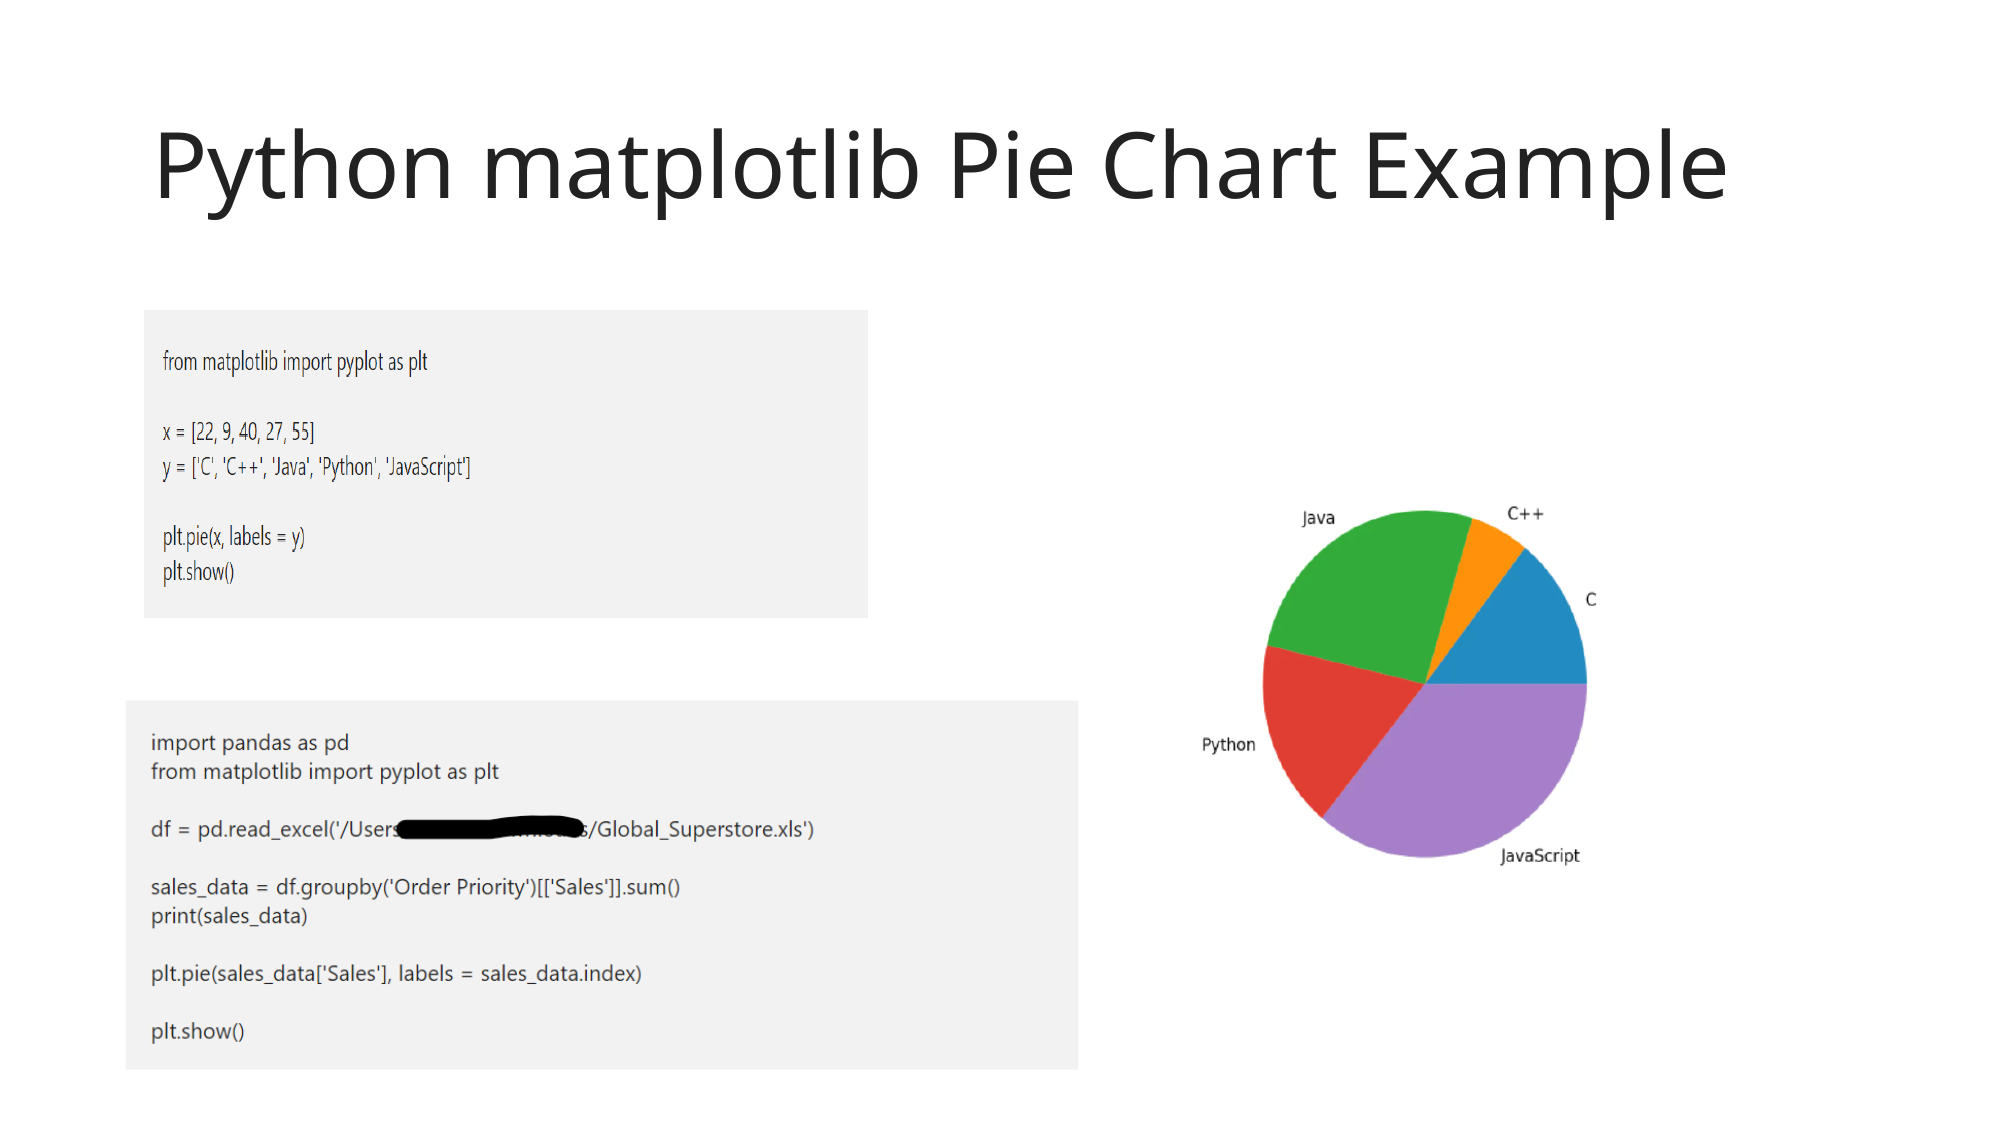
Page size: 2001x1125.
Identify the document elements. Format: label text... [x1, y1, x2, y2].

picture [103, 420, 1823, 1084]
title Python matplotlib Pie Chart Example [137, 59, 1863, 278]
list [137, 277, 874, 637]
